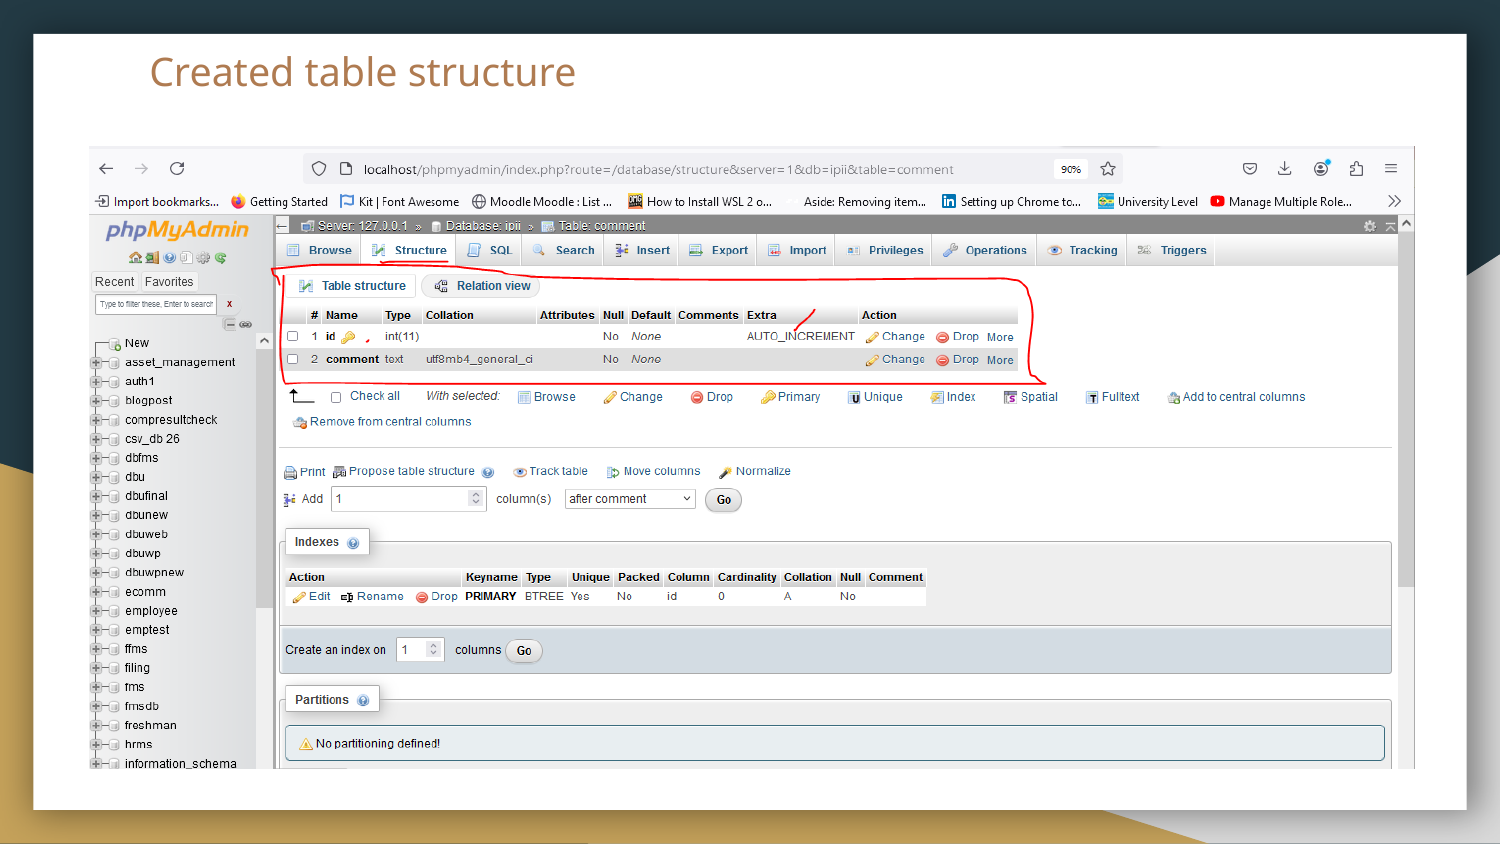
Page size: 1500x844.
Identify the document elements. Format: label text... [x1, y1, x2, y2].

title Created table structure [134, 32, 1366, 110]
picture [89, 146, 1415, 770]
